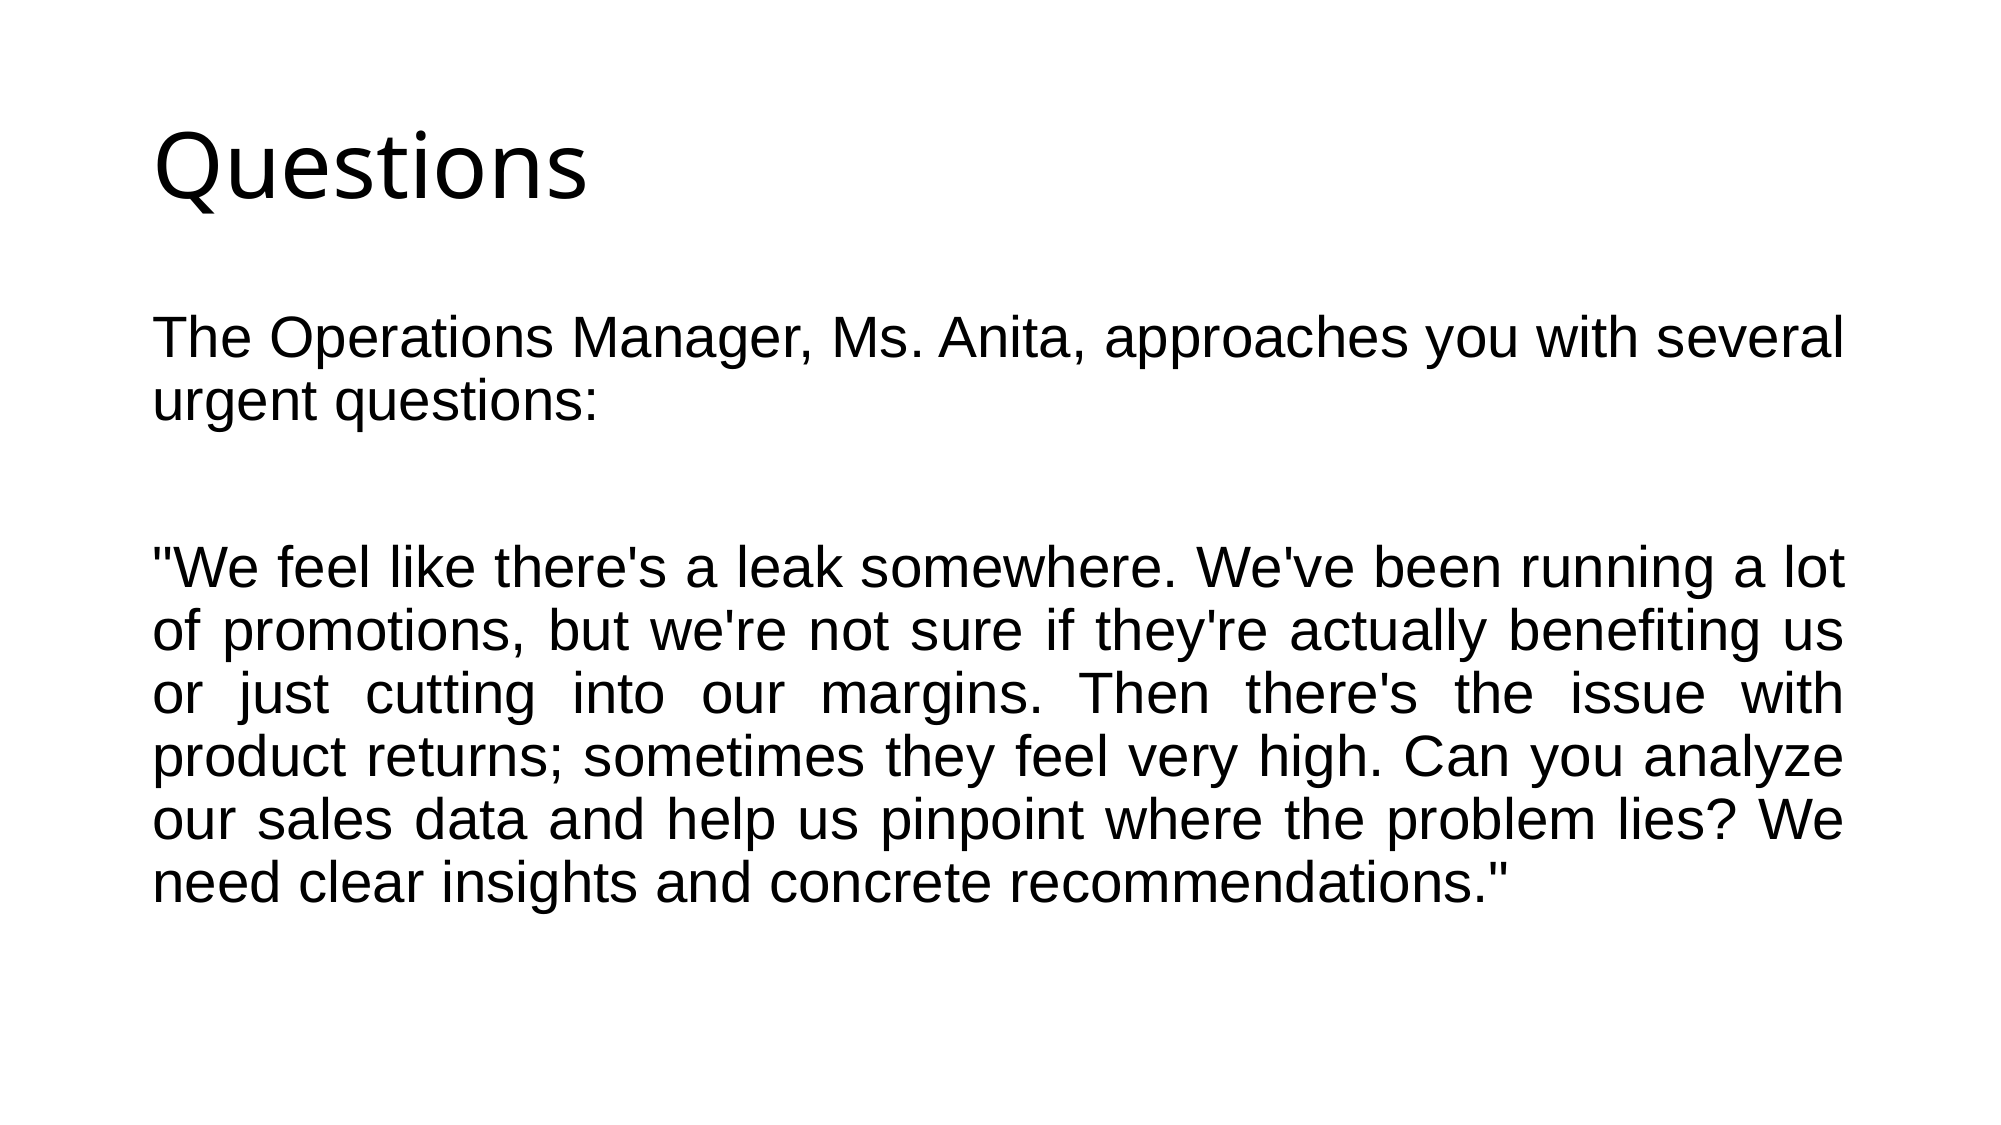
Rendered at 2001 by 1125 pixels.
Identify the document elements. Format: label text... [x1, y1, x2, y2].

title Questions [137, 59, 1863, 278]
list The Operations Manager, Ms. Anita, approaches you with several urgent questions: "We feel like there's a leak somewhere. We've been running a lot of promotions, but we're not sure if they're actually benefiting us or just cutting into our margins. Then there's the issue with product returns; sometimes they feel very high. Can you analyze our sales data and help us pinpoint where the problem lies? We need clear insights and concrete recommendations." [137, 299, 1863, 1014]
